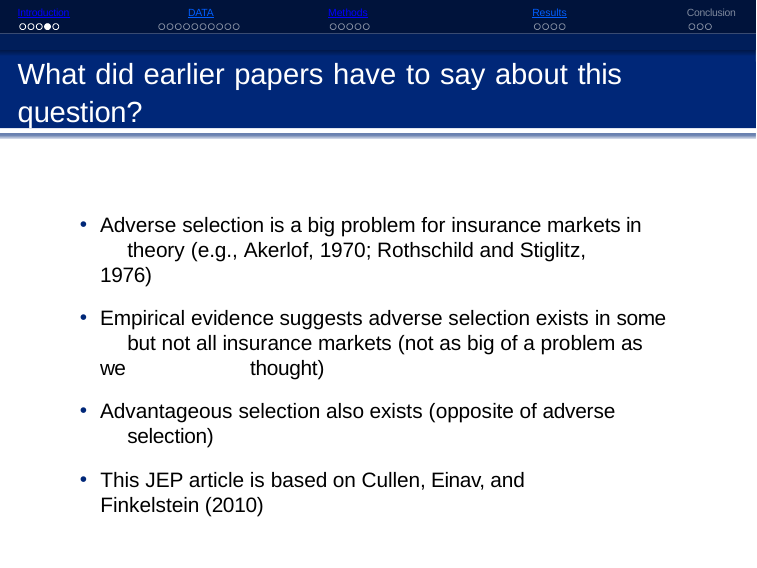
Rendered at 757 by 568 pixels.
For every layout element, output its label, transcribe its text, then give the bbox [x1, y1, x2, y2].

picture [0, 133, 757, 140]
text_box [0, 33, 757, 62]
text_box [158, 23, 240, 31]
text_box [329, 23, 370, 31]
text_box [0, 0, 757, 33]
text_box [533, 23, 566, 31]
text_box What did earlier papers have to say about this question? [0, 68, 756, 129]
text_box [688, 23, 713, 31]
text_box Adverse selection is a big problem for insurance markets in theory (e.g., Akerlof, 1970; Rothschild and Stiglitz, 1976) Empirical evidence suggests adverse selection exists in some but not all insurance markets (not as big of a problem as we thought) Advantageous selection also exists (opposite of adverse selection) This JEP article is based on Cullen, Einav, and Finkelstein (2010) [73, 209, 704, 517]
